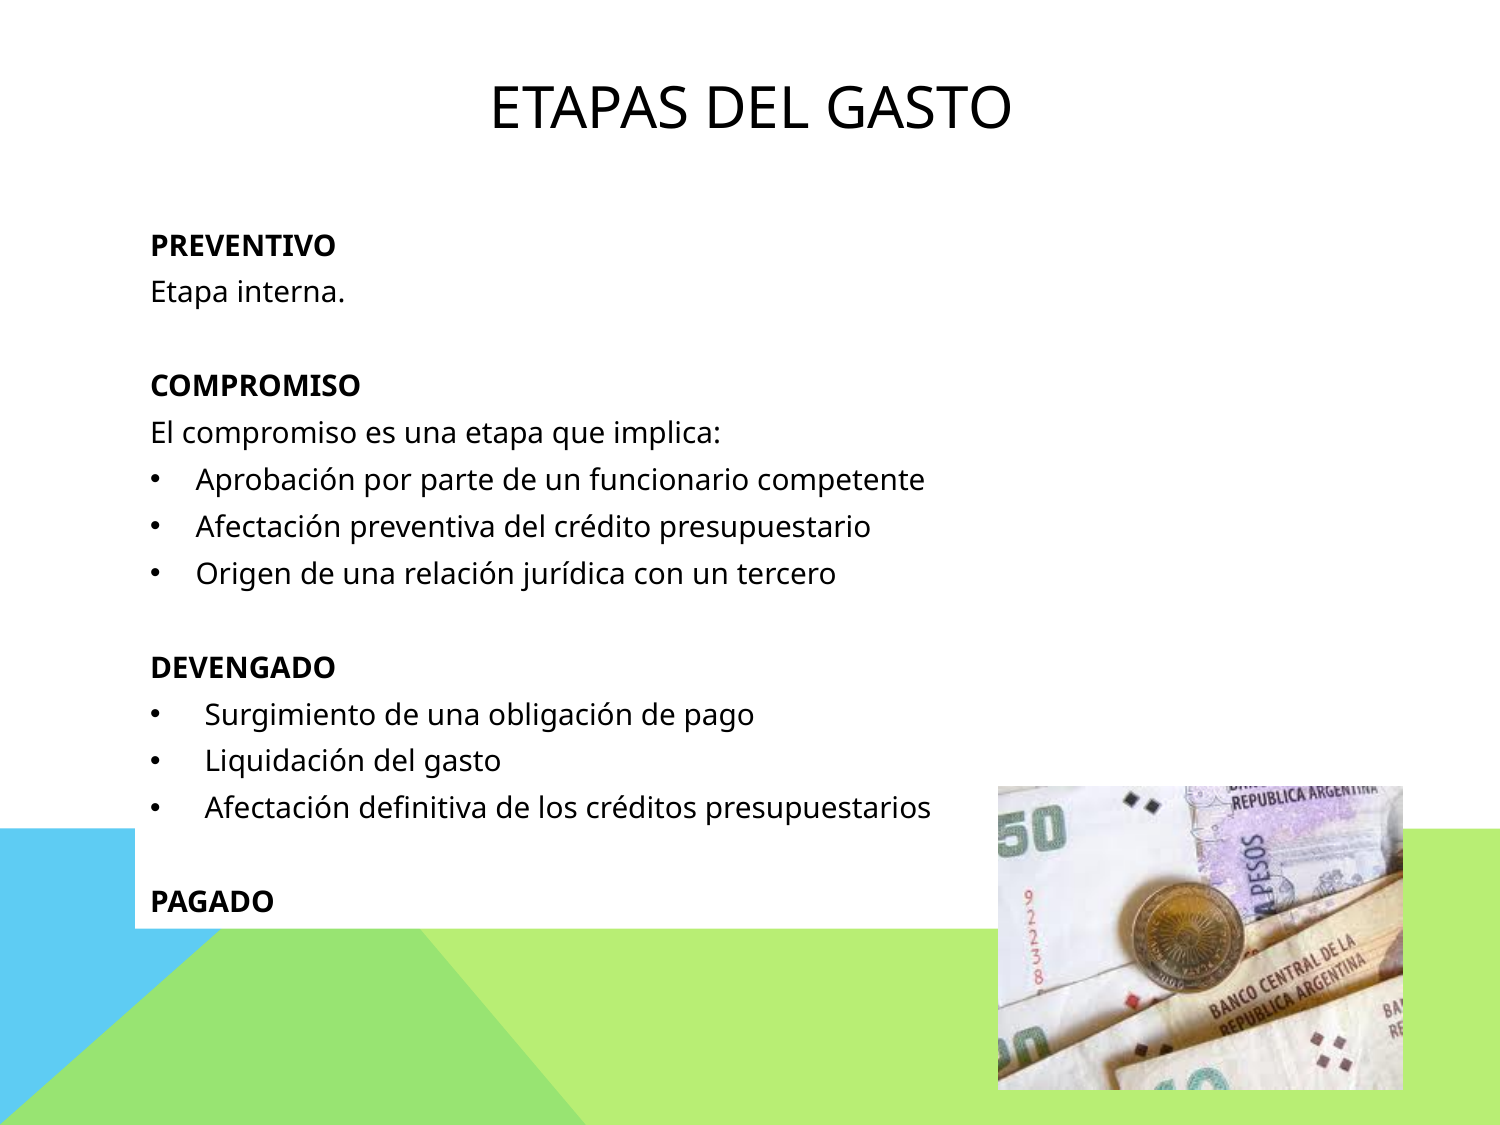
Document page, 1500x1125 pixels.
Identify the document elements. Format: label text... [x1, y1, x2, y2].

title Etapas del gasto [135, 60, 1369, 150]
list PREVENTIVO Etapa interna. COMPROMISO El compromiso es una etapa que implica: Aprobación por parte de un funcionario competente Afectación preventiva del crédito presupuestario Origen de una relación jurídica con un tercero DEVENGADO Surgimiento de una obligación de pago Liquidación del gasto Afectación definitiva de los créditos presupuestarios PAGADO [135, 180, 1369, 929]
picture [997, 786, 1403, 1091]
